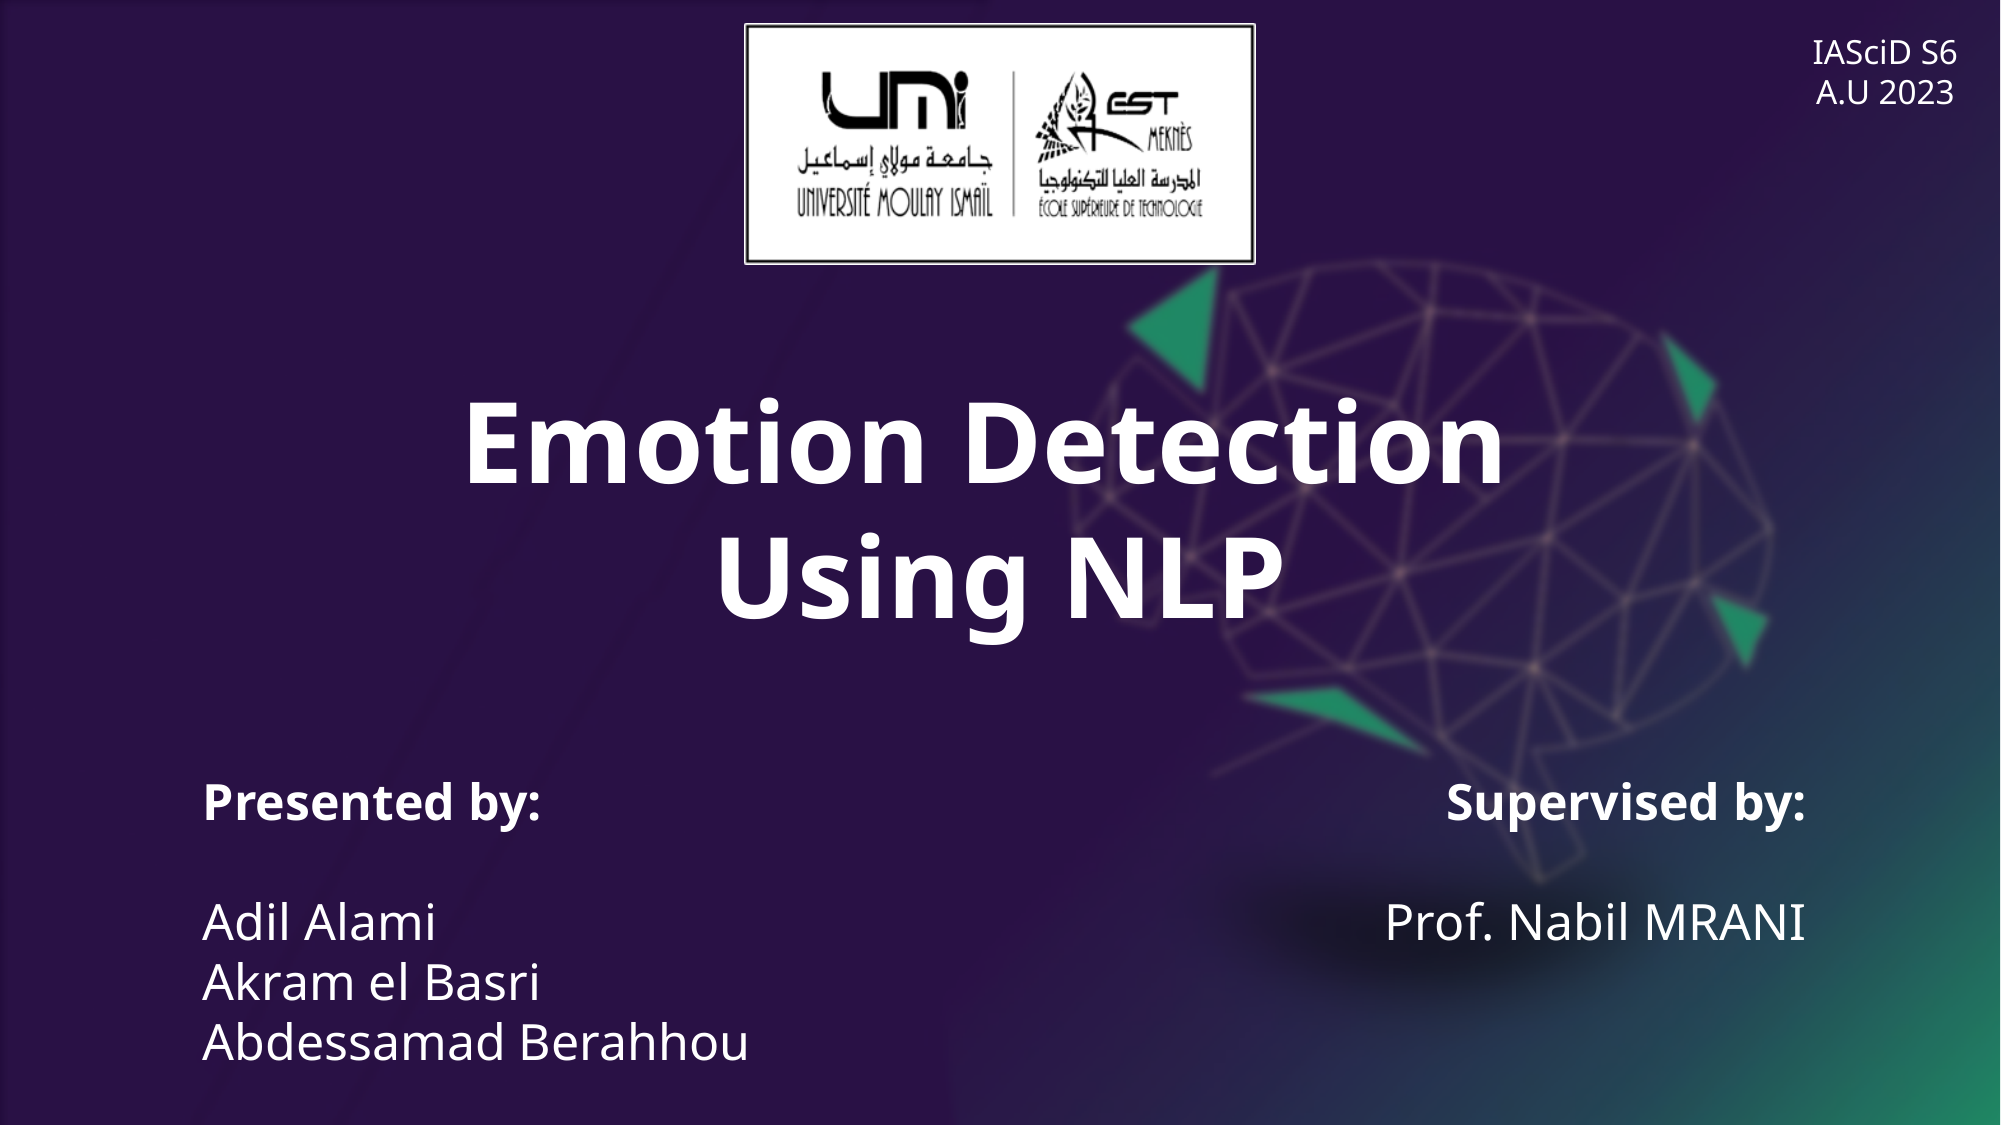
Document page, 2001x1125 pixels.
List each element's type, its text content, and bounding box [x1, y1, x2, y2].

text_box Emotion Detection Using NLP [446, 364, 1554, 649]
text_box IASciD S6 A.U 2023 [1797, 23, 1974, 119]
text_box Supervised by: Prof. Nabil MRANI [1369, 763, 1822, 1018]
picture [0, 0, 2001, 1125]
text_box Presented by: Adil Alami Akram el Basri Abdessamad Berahhou [188, 763, 766, 1078]
